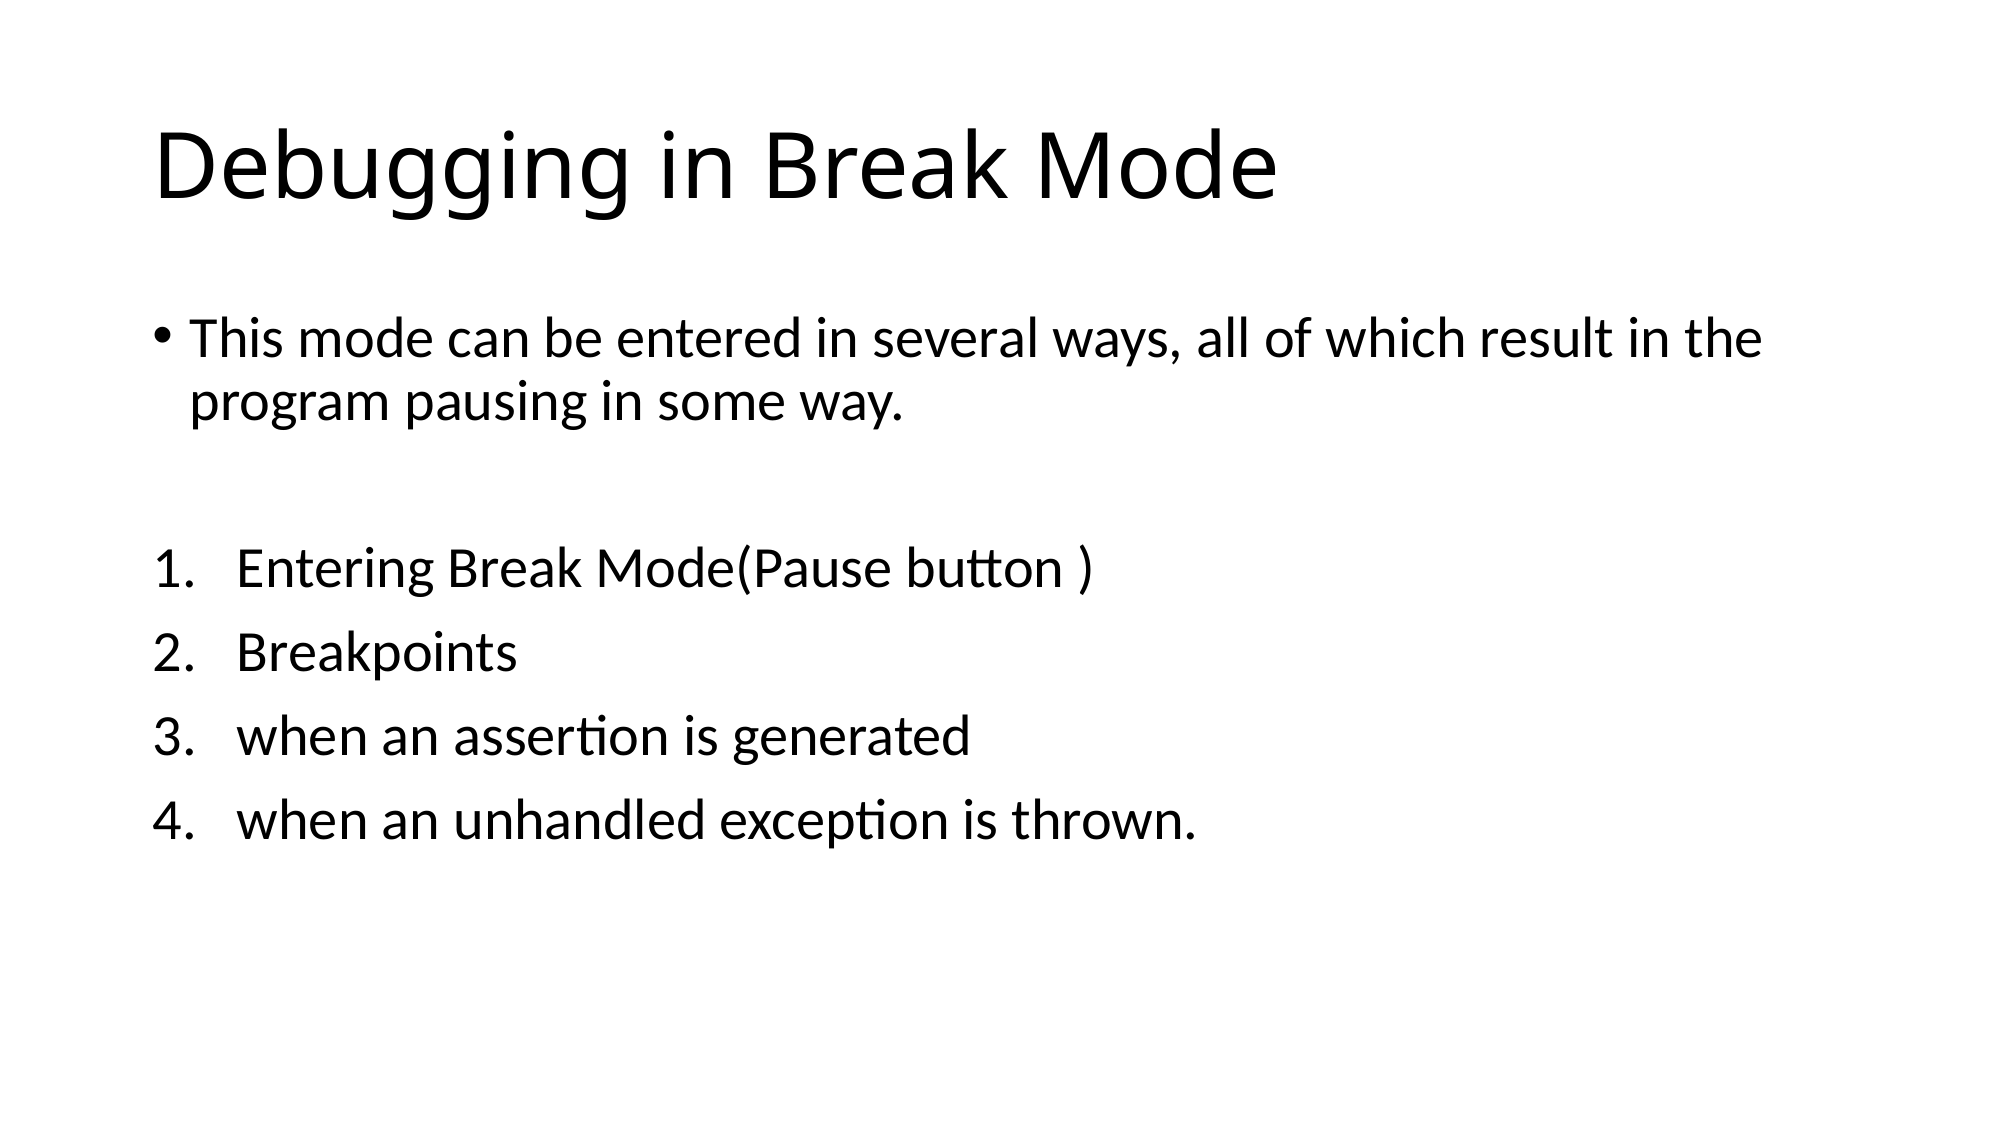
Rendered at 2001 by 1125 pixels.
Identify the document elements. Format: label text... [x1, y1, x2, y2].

list This mode can be entered in several ways, all of which result in the program pausing in some way. Entering Break Mode(Pause button ) Breakpoints when an assertion is generated when an unhandled exception is thrown. [137, 299, 1863, 1014]
title Debugging in Break Mode [137, 59, 1863, 278]
